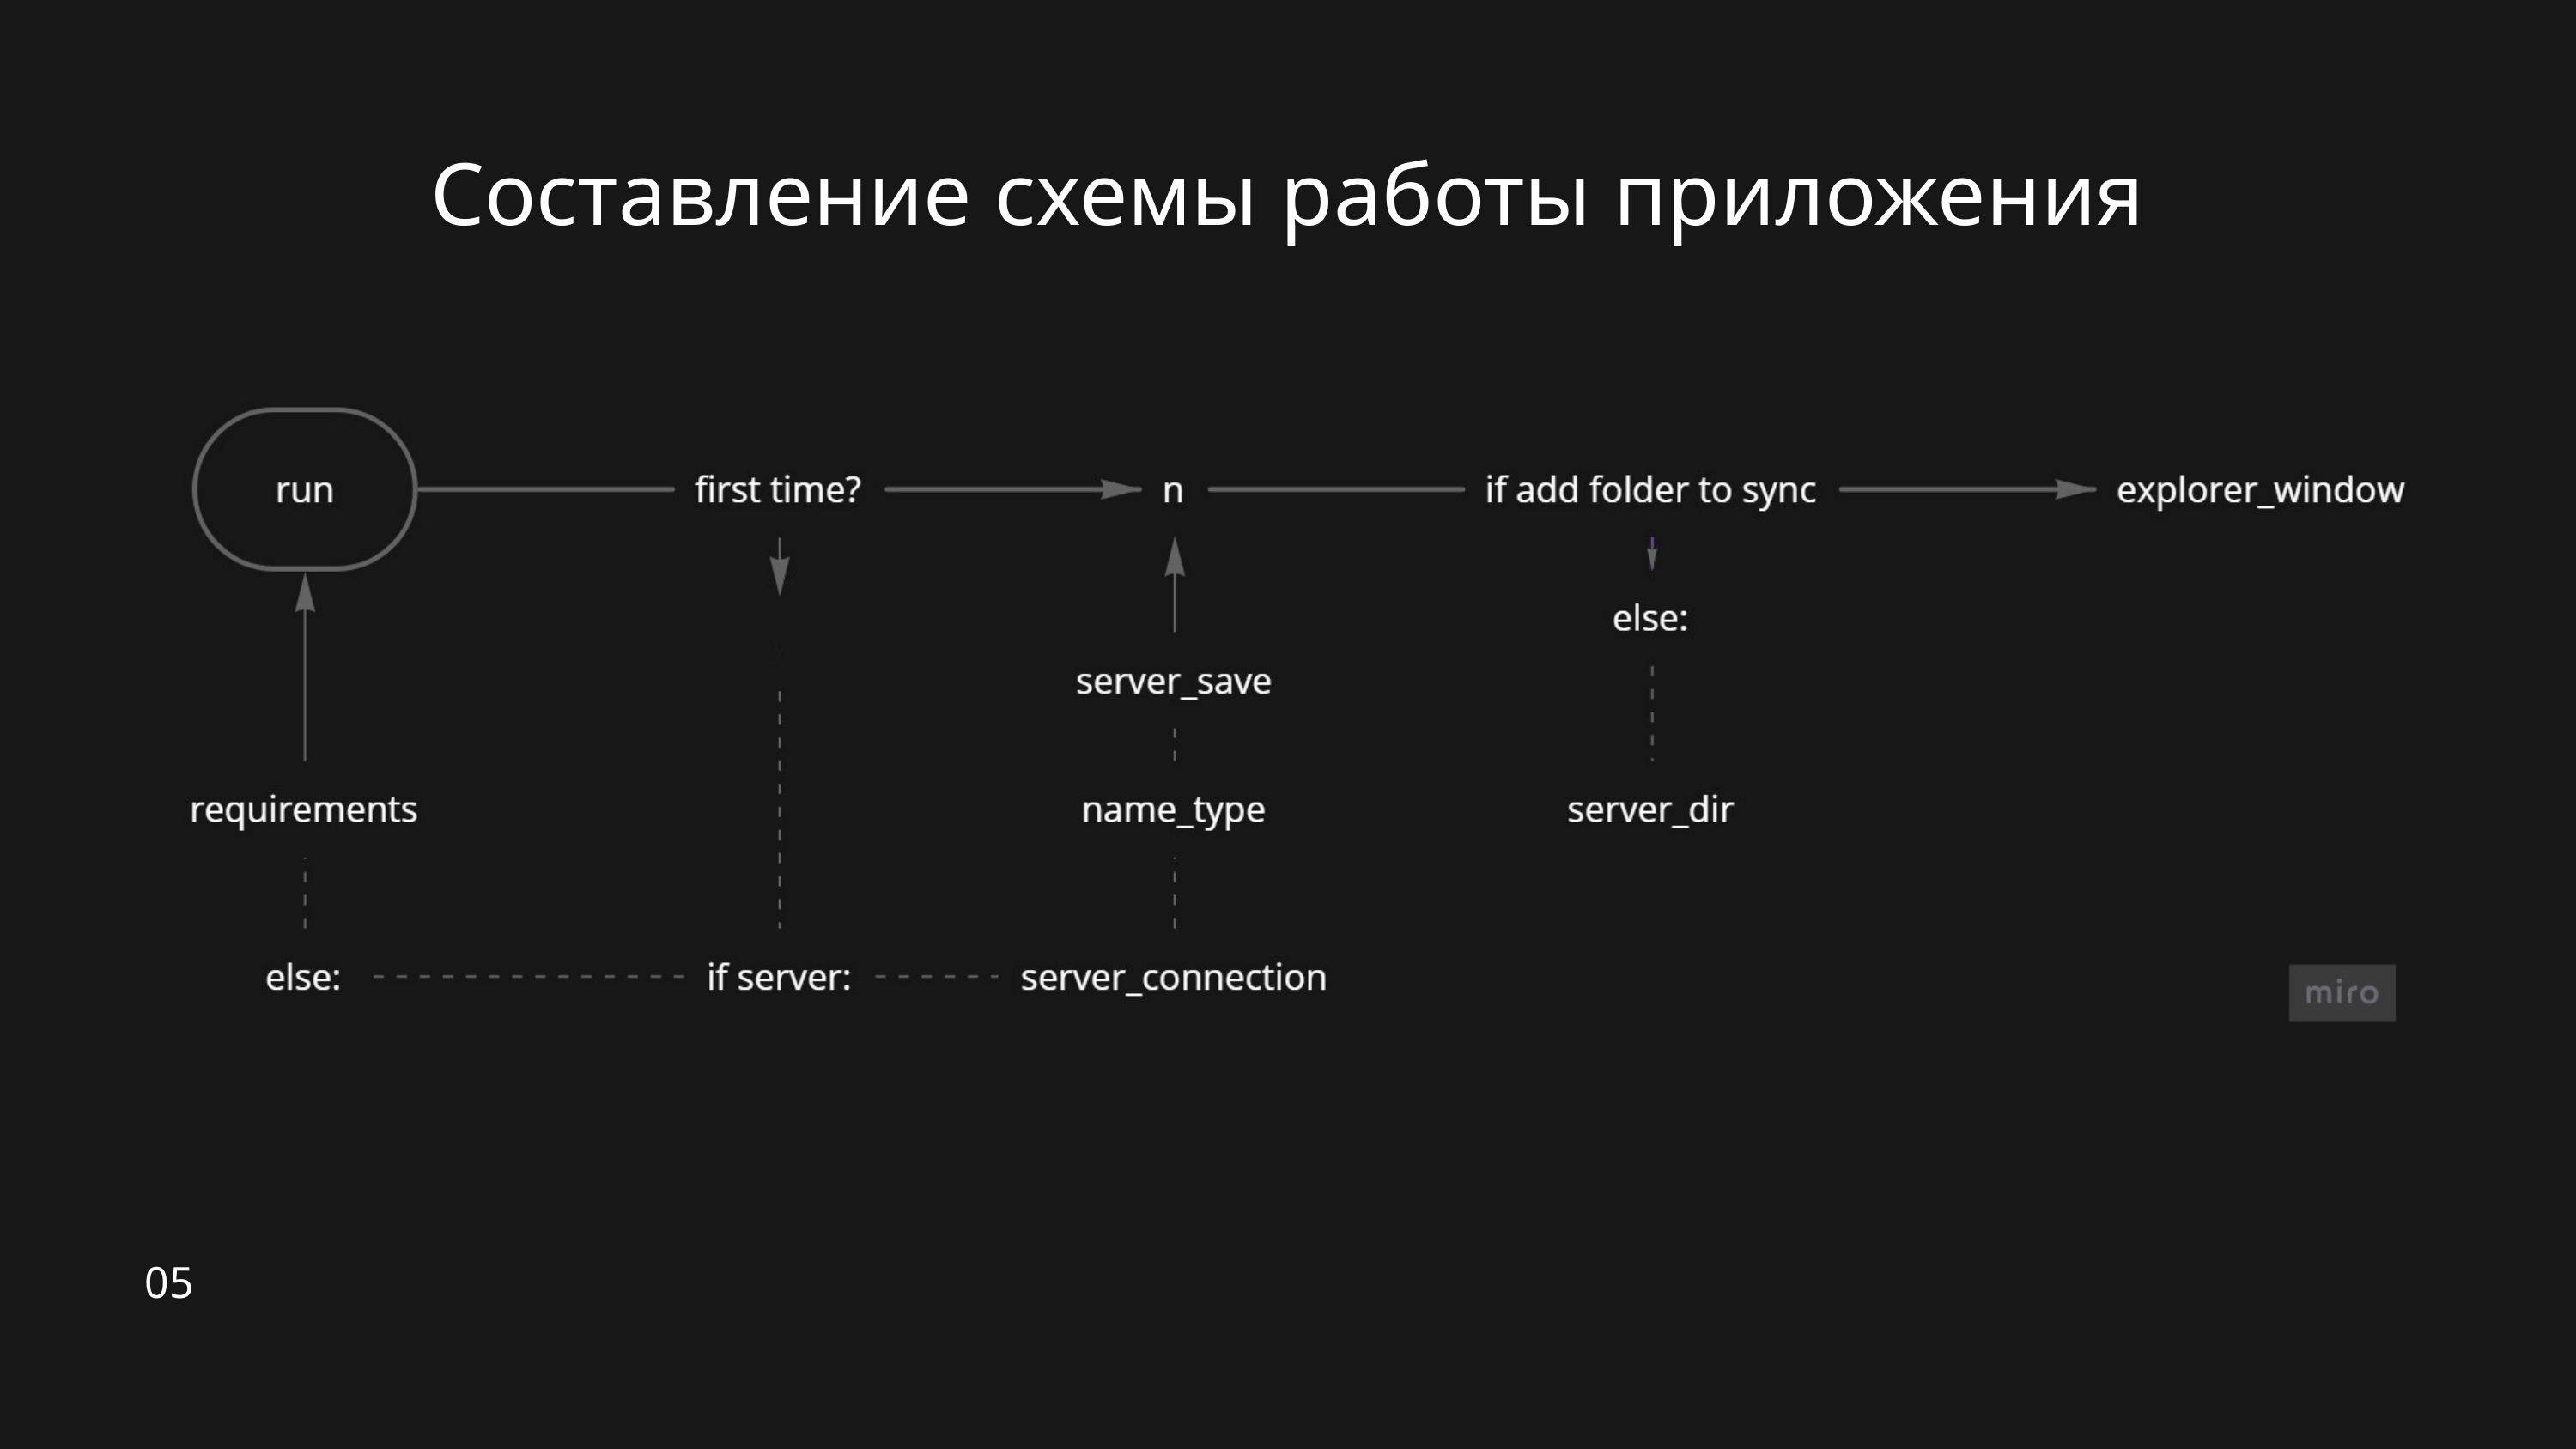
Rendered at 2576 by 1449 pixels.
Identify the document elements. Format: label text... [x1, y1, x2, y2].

text_box Составление схемы работы приложения [428, 158, 2148, 243]
text_box 05 [144, 1246, 361, 1307]
picture [144, 391, 2432, 1058]
